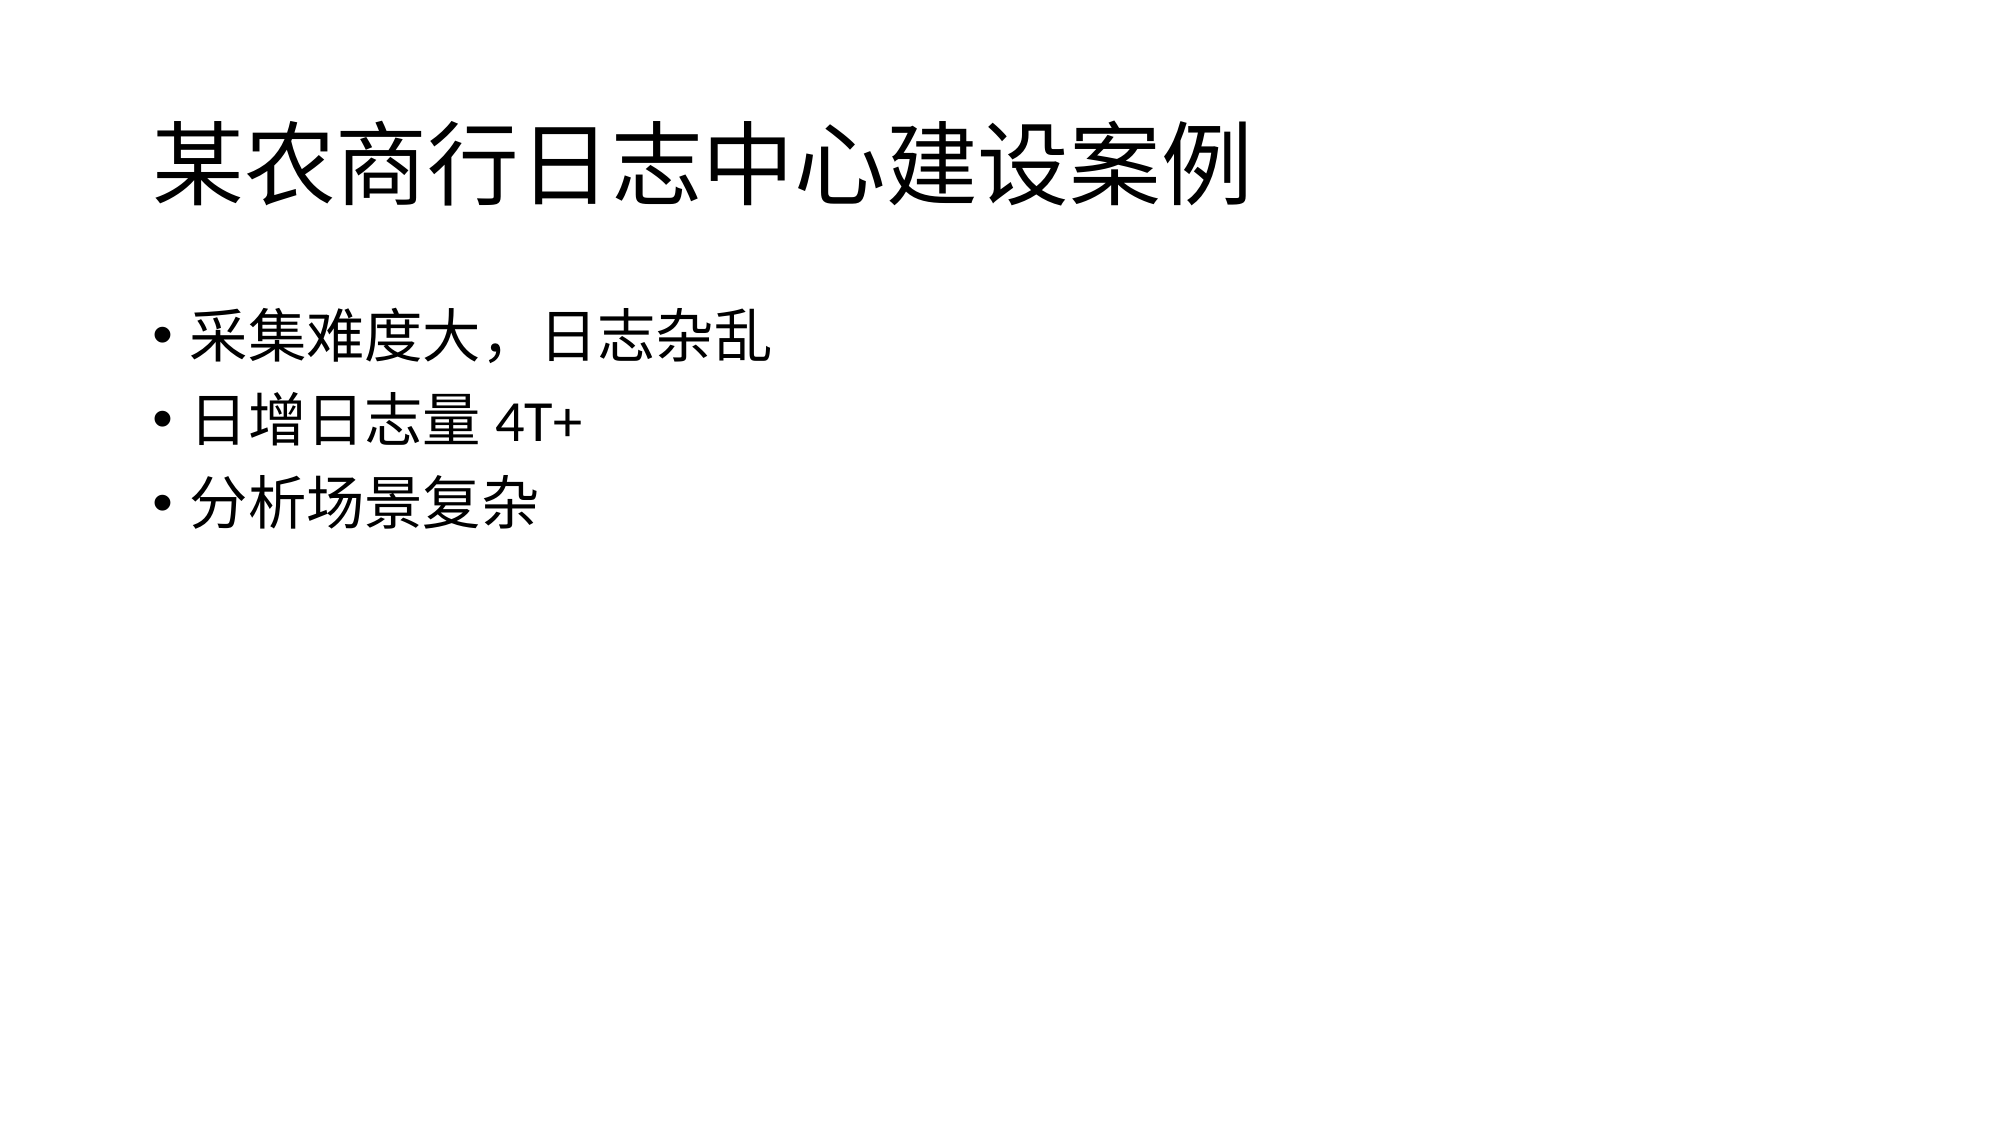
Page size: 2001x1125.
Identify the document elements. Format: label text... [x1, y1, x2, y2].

list 采集难度大，日志杂乱 日增日志量4T+ 分析场景复杂 [137, 299, 1863, 1014]
title 某农商行日志中心建设案例 [137, 59, 1863, 278]
